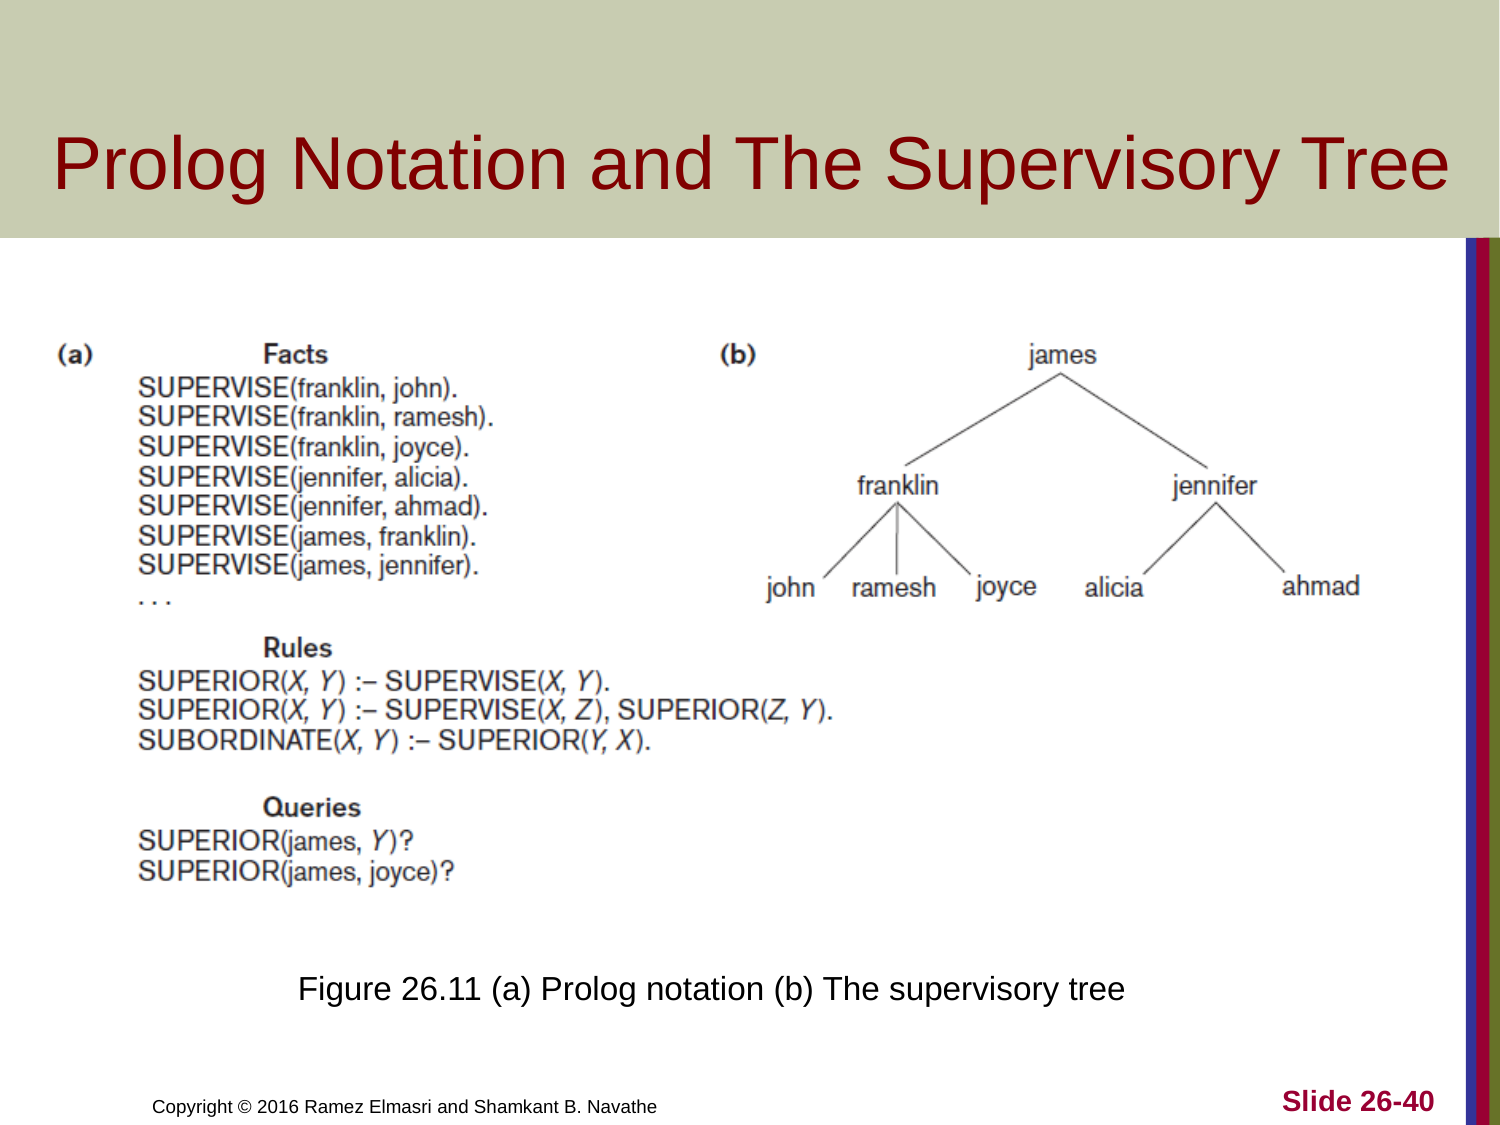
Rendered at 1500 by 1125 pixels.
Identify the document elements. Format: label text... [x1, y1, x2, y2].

title Prolog Notation and The Supervisory Tree [37, 49, 1475, 213]
picture [39, 313, 1385, 905]
text_box Figure 26.11 (a) Prolog notation (b) The supervisory tree [283, 959, 1143, 1015]
slide_number Slide 26-40 [1137, 1049, 1451, 1125]
